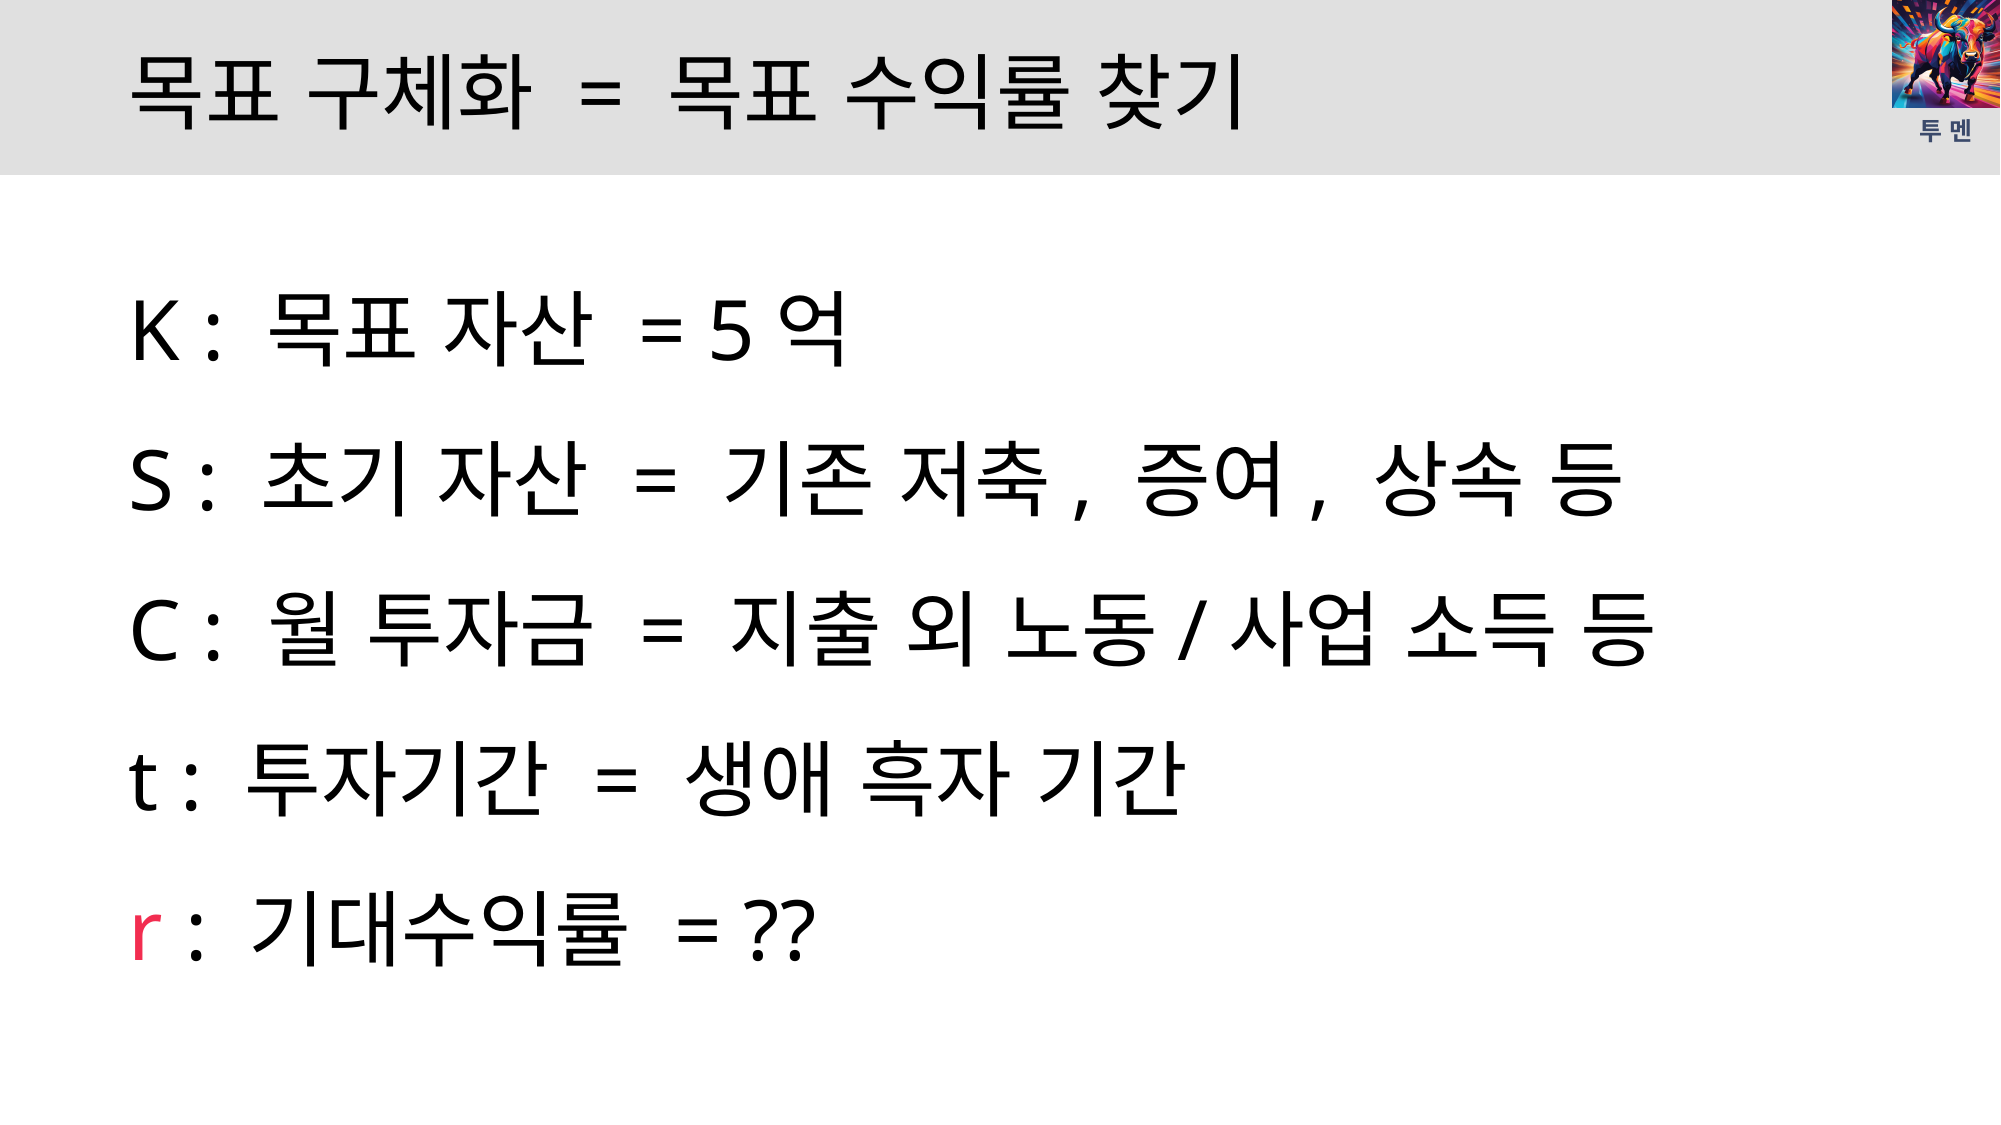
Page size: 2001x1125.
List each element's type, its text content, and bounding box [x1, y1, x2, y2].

title 목표 구체화 = 목표 수익률 찾기 [114, 44, 1857, 153]
picture [1892, 0, 2000, 108]
text_box K : 목표 자산 = 5억 S : 초기 자산 = 기존 저축, 증여, 상속 등 C : 월 투자금 = 지출 외 노동/사업 소득 등 t : 투자기간 = 생애 흑자 기간 r : 기대수익률 = ?? [114, 219, 1886, 985]
